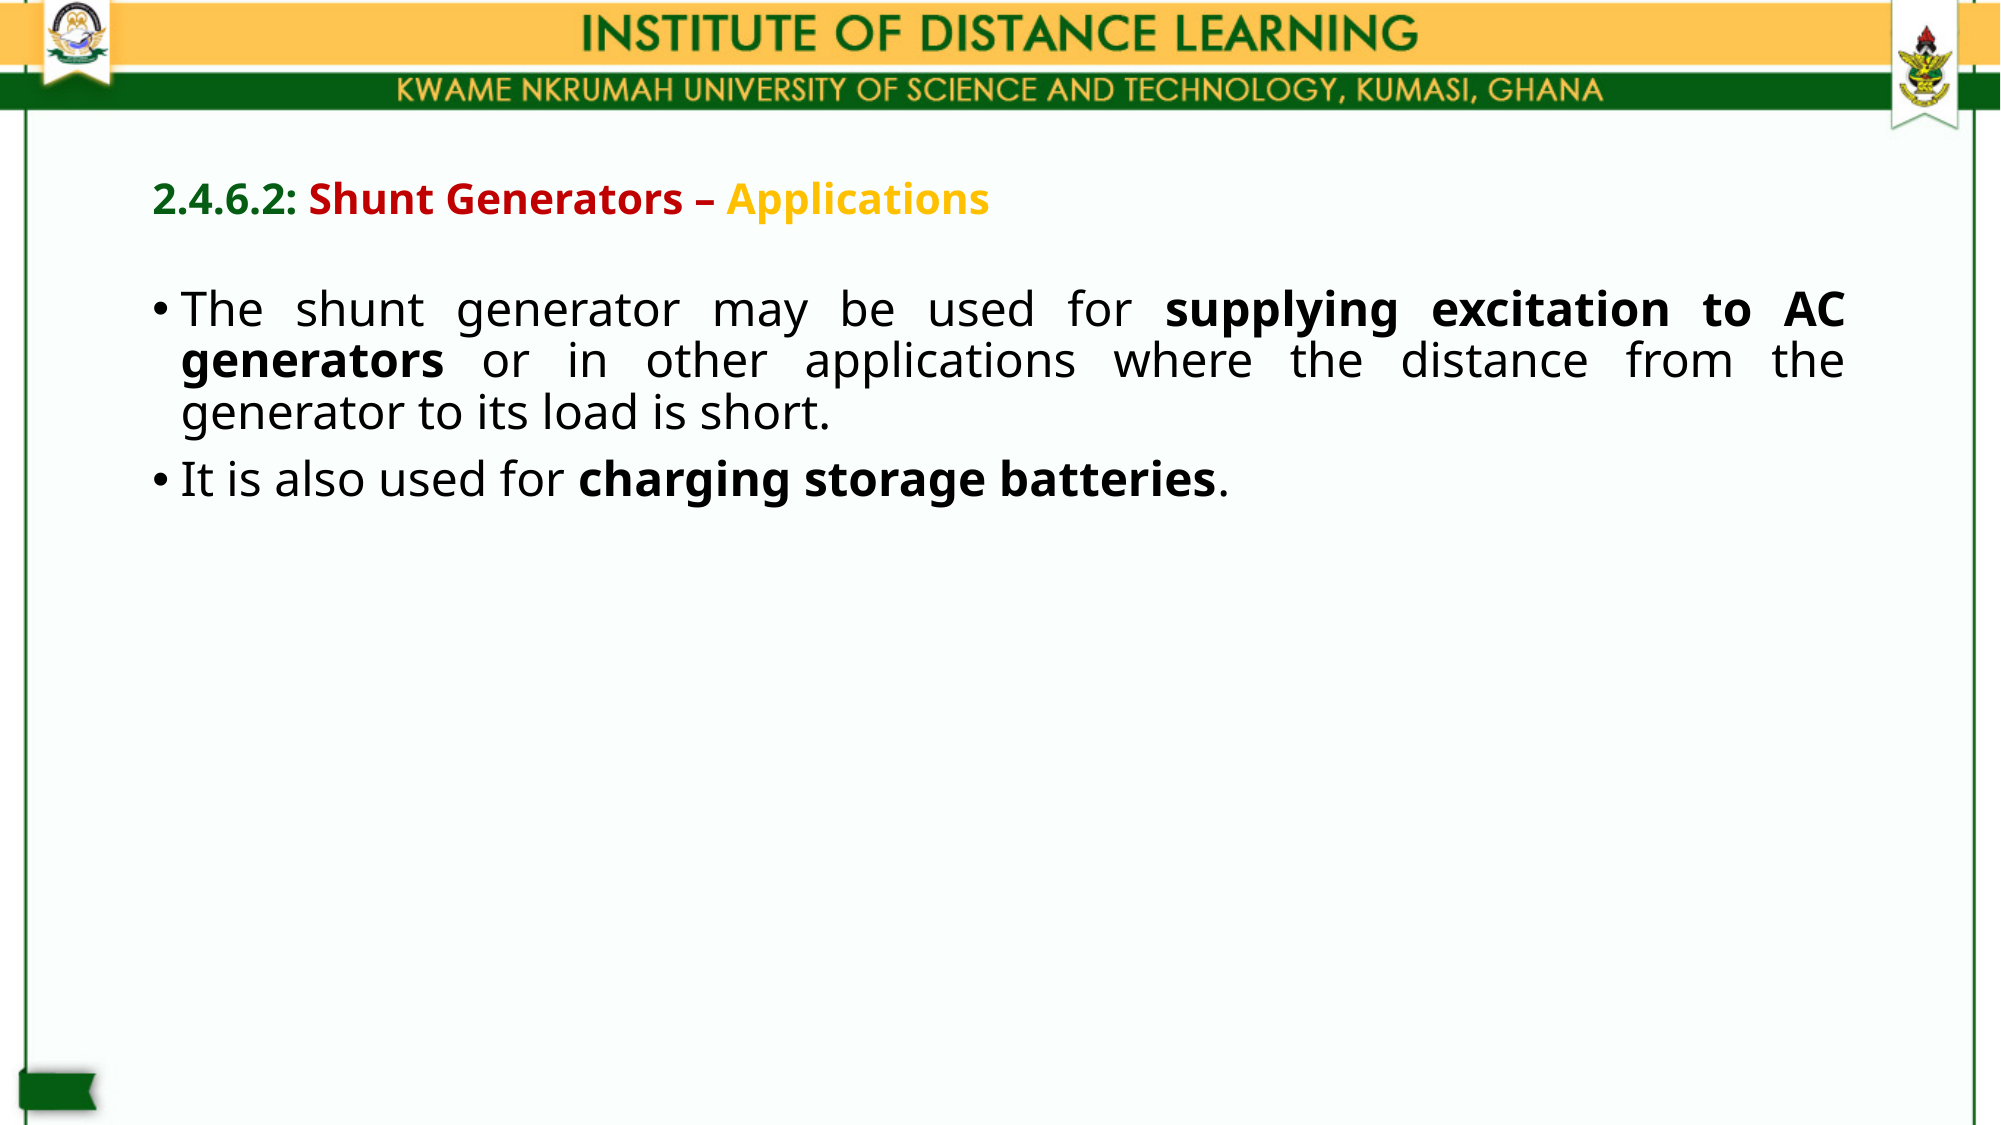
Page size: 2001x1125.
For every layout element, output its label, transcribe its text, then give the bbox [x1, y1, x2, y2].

list The shunt generator may be used for supplying excitation to AC generators or in other applications where the distance from the generator to its load is short. It is also used for charging storage batteries. [137, 278, 1863, 1055]
title 2.4.6.2: Shunt Generators – Applications [137, 129, 1863, 278]
picture [0, 0, 2001, 1125]
